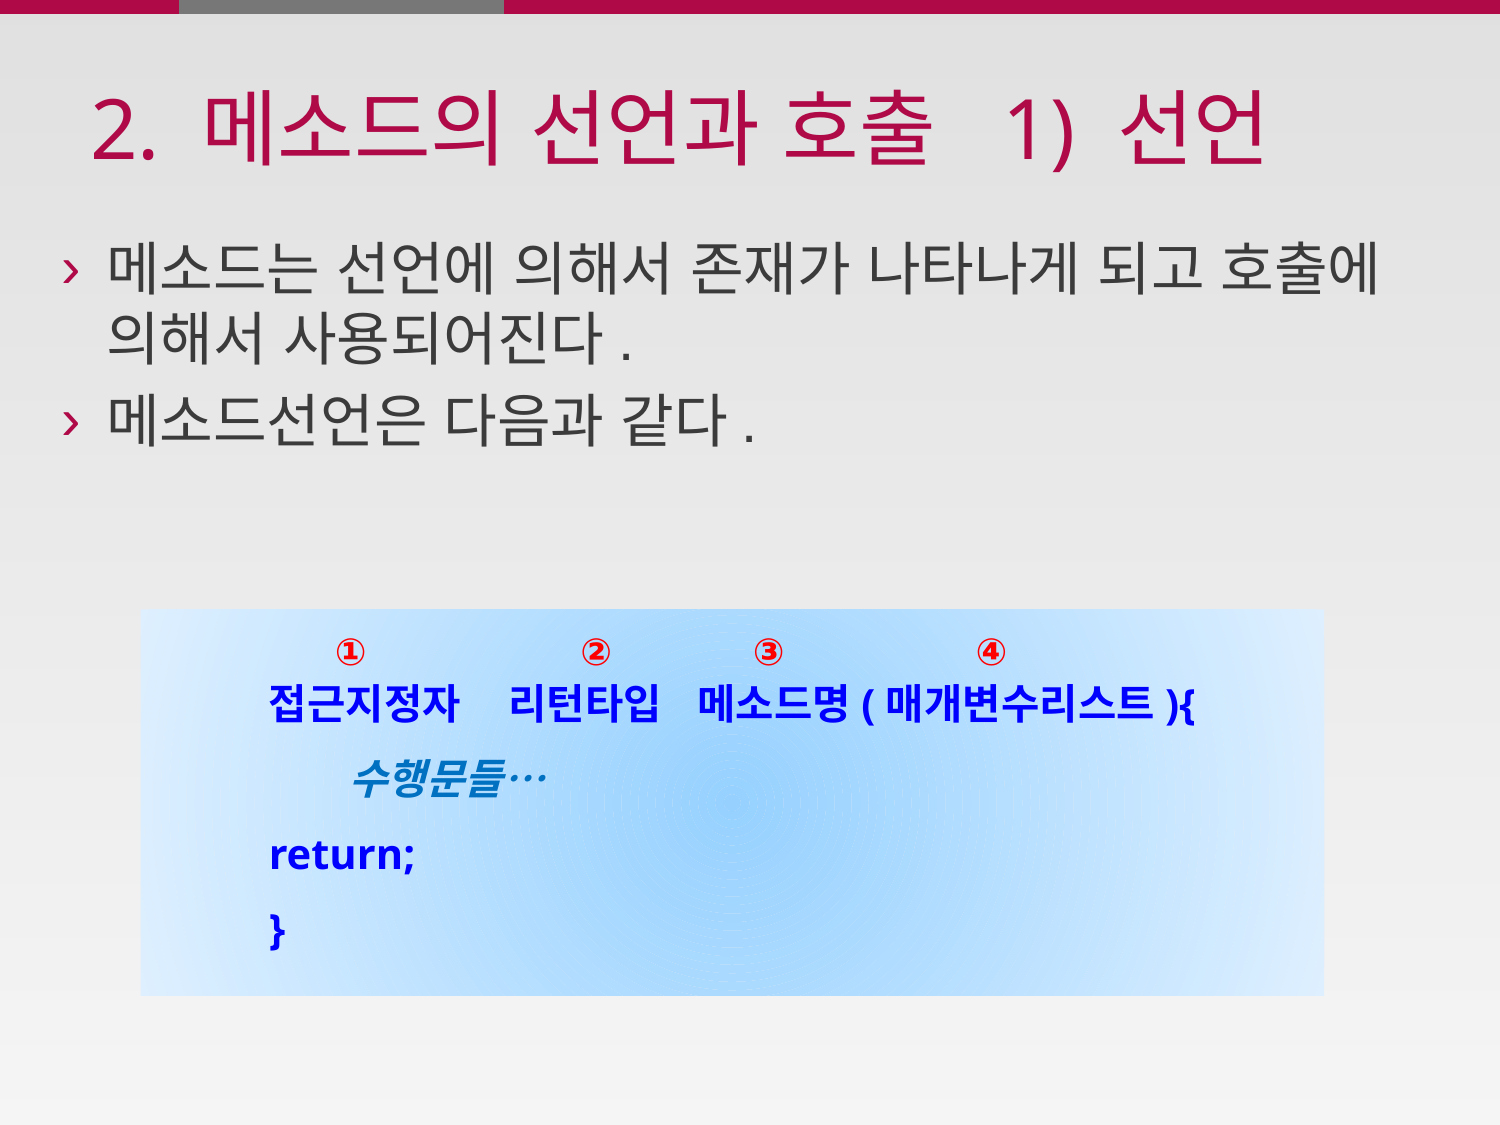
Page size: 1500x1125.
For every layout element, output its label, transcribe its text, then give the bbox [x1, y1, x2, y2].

title 2. 메소드의 선언과 호출 1) 선언 [75, 50, 1425, 202]
text_box ③ [738, 621, 807, 681]
text_box ④ [960, 621, 1029, 681]
text_box ② [565, 621, 628, 681]
text_box 접근지정자 리턴타입 메소드명(매개변수리스트){ 수행문들… return; } [140, 609, 1325, 996]
list 메소드는 선언에 의해서 존재가 나타나게 되고 호출에 의해서 사용되어진다. 메소드선언은 다음과 같다. [46, 224, 1465, 528]
text_box ① [320, 621, 382, 681]
